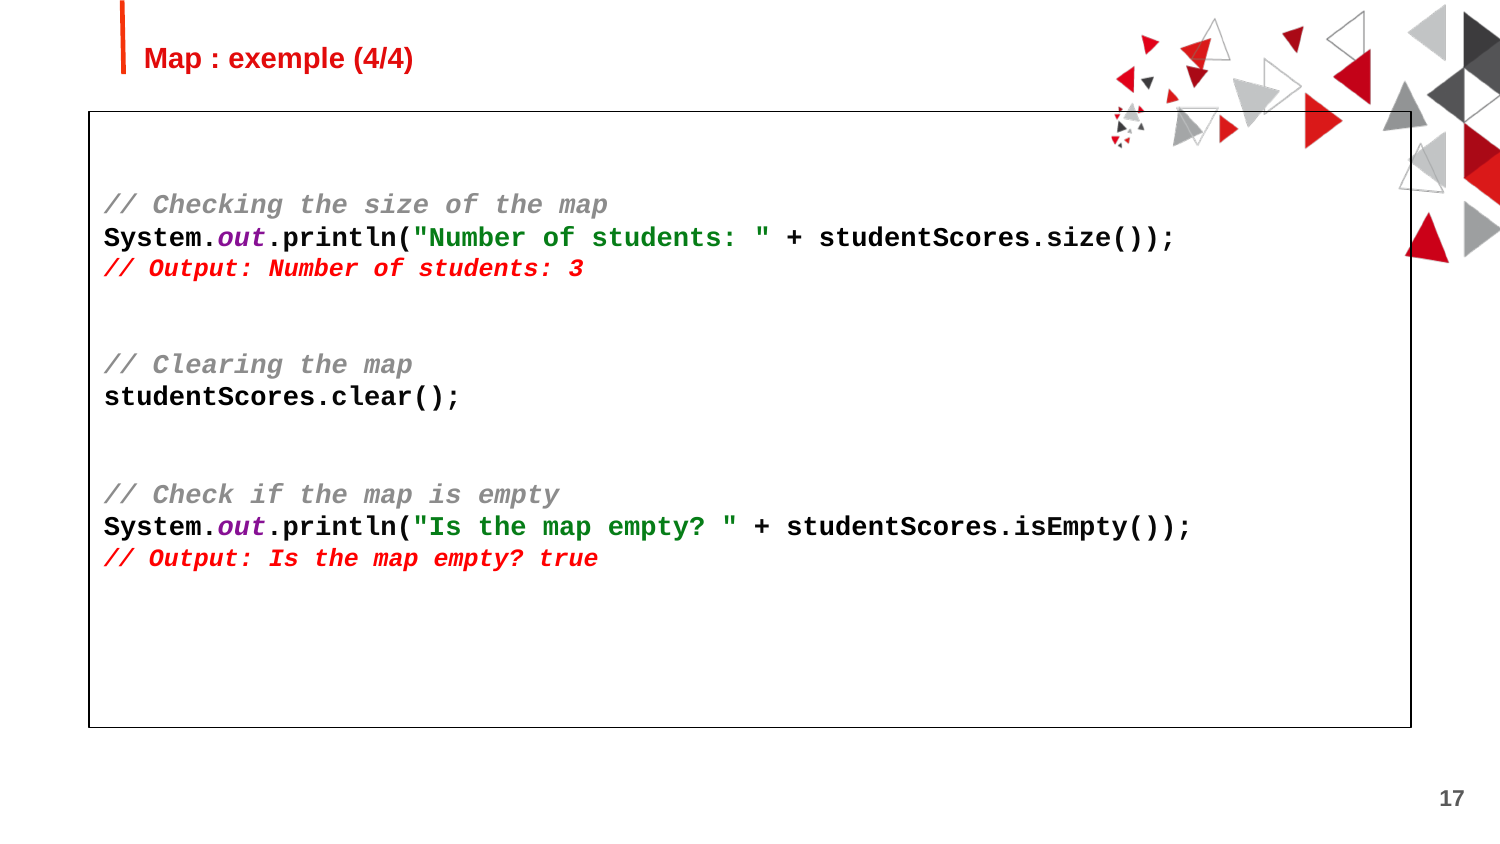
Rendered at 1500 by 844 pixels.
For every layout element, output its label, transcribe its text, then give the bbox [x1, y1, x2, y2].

text_box Map : exemple (4/4) [112, 24, 765, 90]
picture [1110, 0, 1500, 268]
slide_number ‹#› [1389, 764, 1480, 830]
text_box // Checking the size of the map System.out.println("Number of students: " + studentScores.size()); // Output: Number of students: 3 // Clearing the map studentScores.clear(); // Check if the map is empty System.out.println("Is the map empty? " + studentScores.isEmpty()); // Output: Is the map empty? true [88, 111, 1412, 728]
